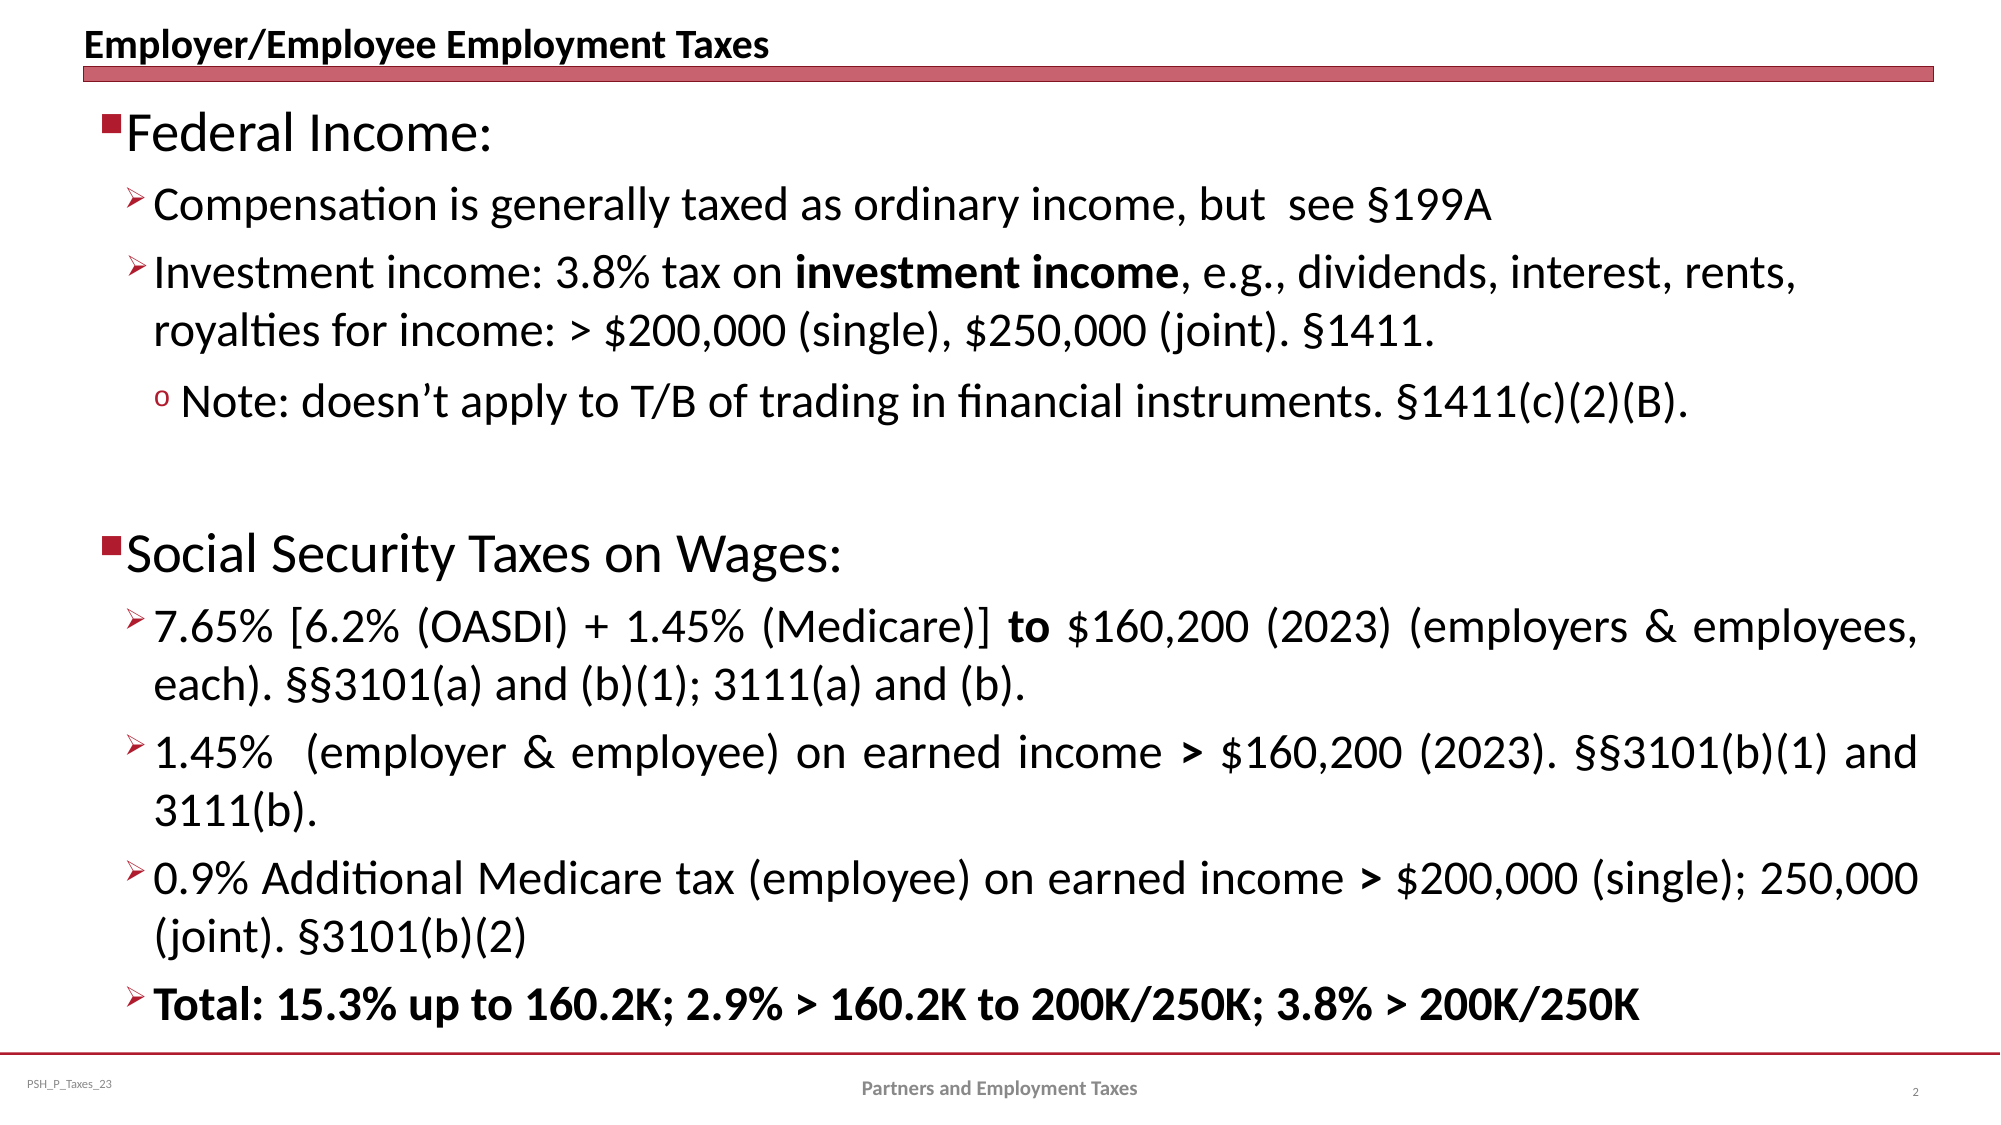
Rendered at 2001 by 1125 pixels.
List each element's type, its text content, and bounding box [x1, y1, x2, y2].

slide_number 2 [1834, 1061, 1934, 1122]
list Federal Income: Compensation is generally taxed as ordinary income, but see §199A Investment income: 3.8% tax on investment income, e.g., dividends, interest, rents, royalties for income: > $200,000 (single), $250,000 (joint). §1411. Note: doesn’t apply to T/B of trading in financial instruments. §1411(c)(2)(B). Social Security Taxes on Wages: 7.65% [6.2% (OASDI) + 1.45% (Medicare)] to $160,200 (2023) (employers & employees, each). §§3101(a) and (b)(1); 3111(a) and (b). 1.45% (employer & employee) on earned income > $160,200 (2023). §§3101(b)(1) and 3111(b). 0.9% Additional Medicare tax (employee) on earned income > $200,000 (single); 250,000 (joint). §3101(b)(2) Total: 15.3% up to 160.2K; 2.9% > 160.2K to 200K/250K; 3.8% > 200K/250K [83, 87, 1934, 1041]
footer Partners and Employment Taxes [683, 1056, 1317, 1117]
title Employer/Employee Employment Taxes [83, 6, 1935, 67]
